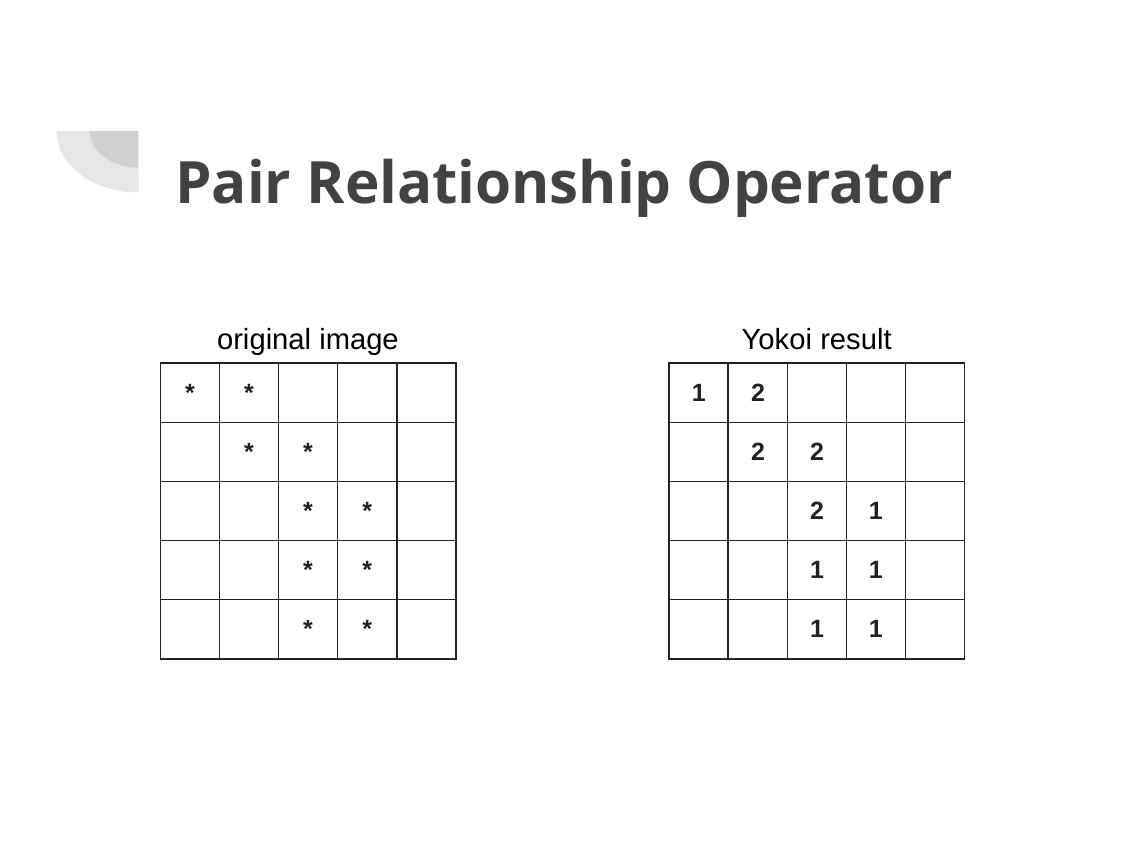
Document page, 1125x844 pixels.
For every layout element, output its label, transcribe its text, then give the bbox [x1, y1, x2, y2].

table_header [788, 364, 846, 422]
table_cell [398, 482, 455, 540]
table_cell [729, 541, 787, 599]
table_header [338, 364, 396, 422]
table_cell [670, 423, 727, 481]
table_cell [220, 482, 278, 540]
table_header [279, 364, 337, 422]
text_box Yokoi result [695, 312, 939, 363]
table_cell [220, 600, 278, 658]
title Pair Relationship Operator [160, 98, 1026, 263]
text_box original image [186, 312, 430, 363]
table_cell [161, 423, 219, 481]
table_header * [220, 364, 278, 422]
table_cell 1 [788, 541, 846, 599]
table_header [906, 364, 964, 422]
table_cell [729, 482, 787, 540]
table_cell [906, 423, 964, 481]
table_cell * [220, 423, 278, 481]
table_cell * [279, 600, 337, 658]
table_cell [220, 541, 278, 599]
table_cell * [279, 541, 337, 599]
table_cell [670, 600, 727, 658]
table_cell 1 [847, 482, 905, 540]
table_cell [670, 482, 727, 540]
table_cell [729, 600, 787, 658]
table_header [398, 364, 455, 422]
table_cell [906, 541, 964, 599]
table_cell * [338, 600, 396, 658]
table_header * [161, 364, 219, 422]
table_cell [398, 541, 455, 599]
table_cell [398, 600, 455, 658]
table_cell [670, 541, 727, 599]
table_cell [906, 482, 964, 540]
table_cell * [279, 482, 337, 540]
table_cell [161, 482, 219, 540]
table_cell [906, 600, 964, 658]
table_cell 1 [847, 600, 905, 658]
table_header [847, 364, 905, 422]
table_cell [161, 541, 219, 599]
table_cell [847, 423, 905, 481]
table_cell [161, 600, 219, 658]
table_header 2 [729, 364, 787, 422]
table_cell [338, 423, 396, 481]
table_cell 1 [788, 600, 846, 658]
table_cell 2 [788, 482, 846, 540]
table_cell * [338, 482, 396, 540]
table_cell 2 [729, 423, 787, 481]
table_cell * [279, 423, 337, 481]
table_cell * [338, 541, 396, 599]
table_header 1 [670, 364, 727, 422]
table_cell 2 [788, 423, 846, 481]
table_cell [398, 423, 455, 481]
table_cell 1 [847, 541, 905, 599]
